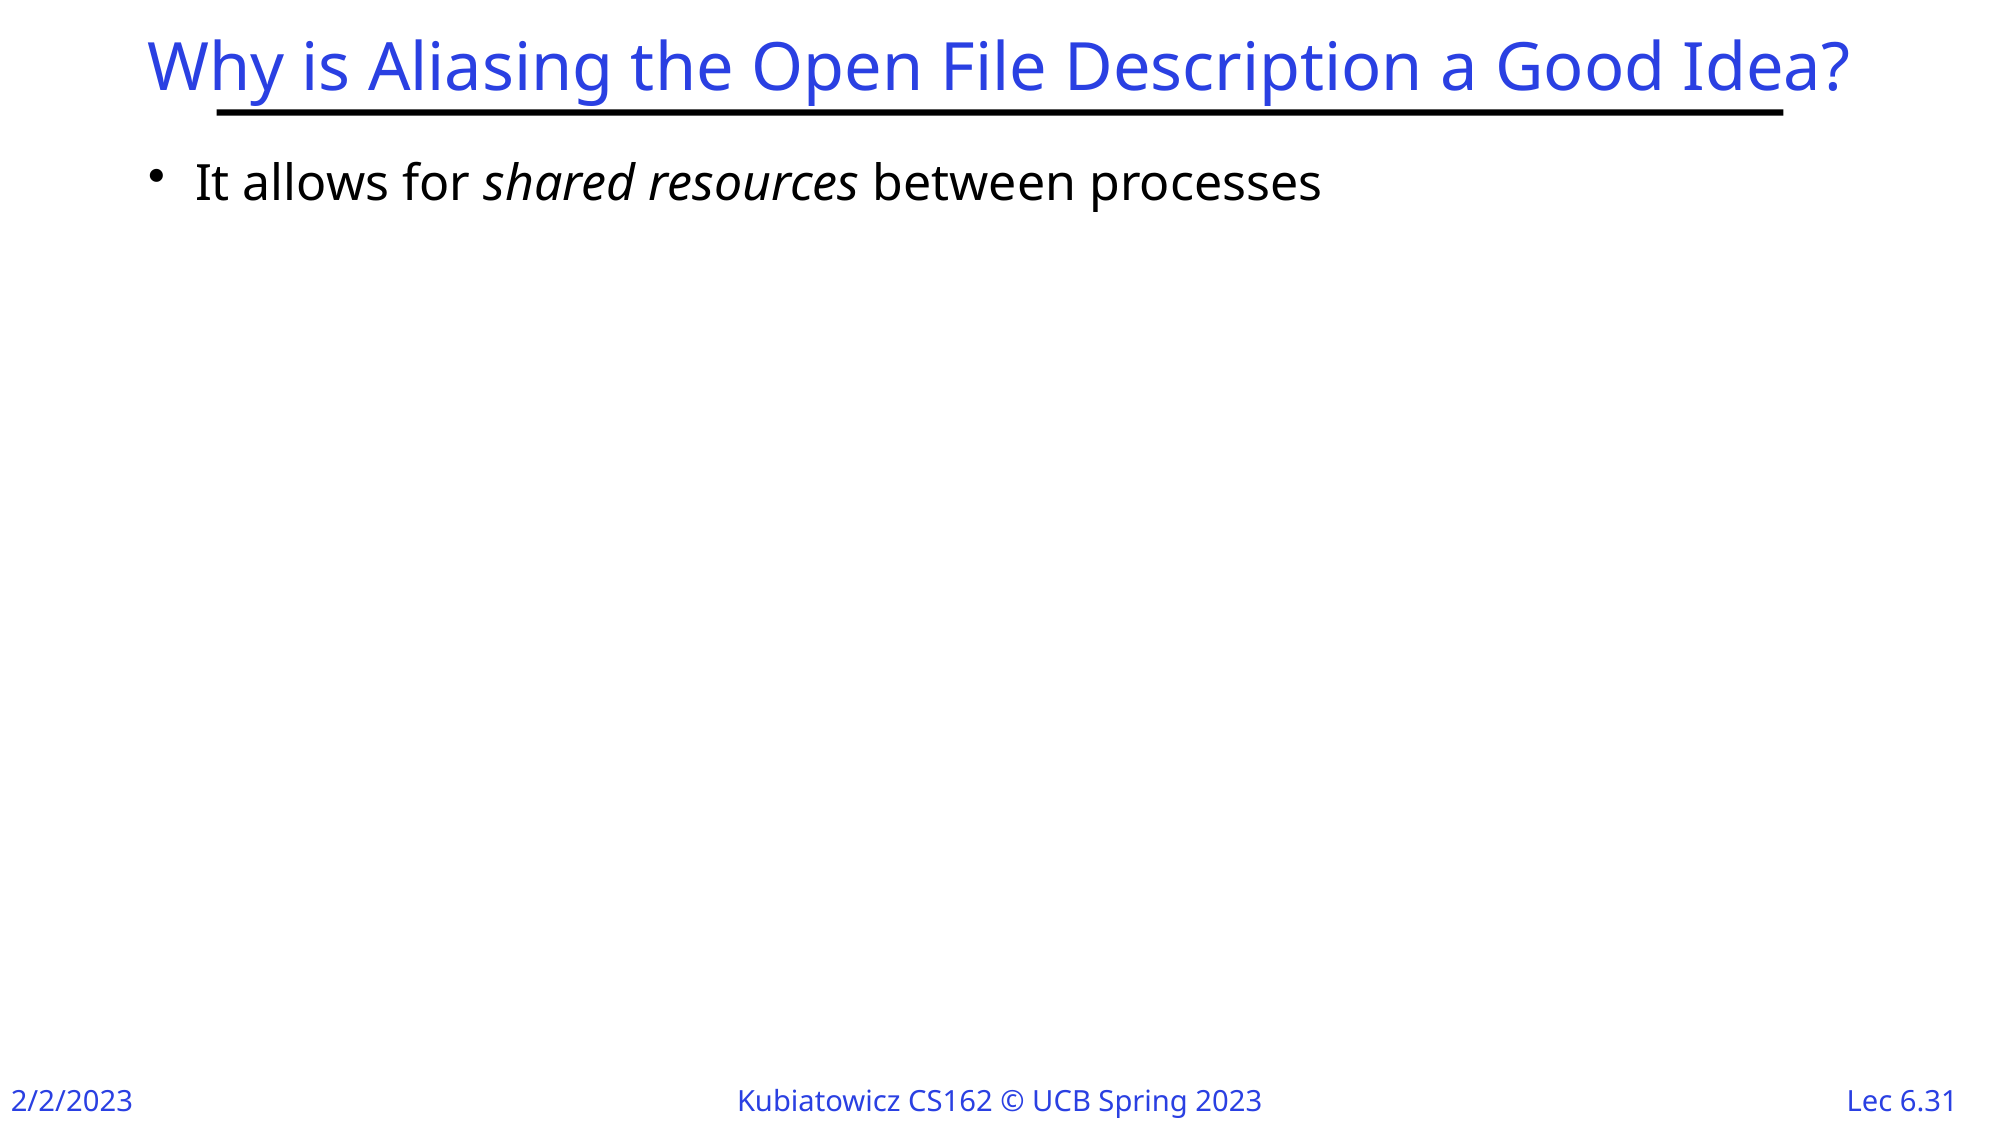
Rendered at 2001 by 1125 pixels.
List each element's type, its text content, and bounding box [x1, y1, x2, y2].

title Why is Aliasing the Open File Description a Good Idea? [112, 24, 1888, 113]
list It allows for shared resources between processes [133, 149, 1867, 988]
